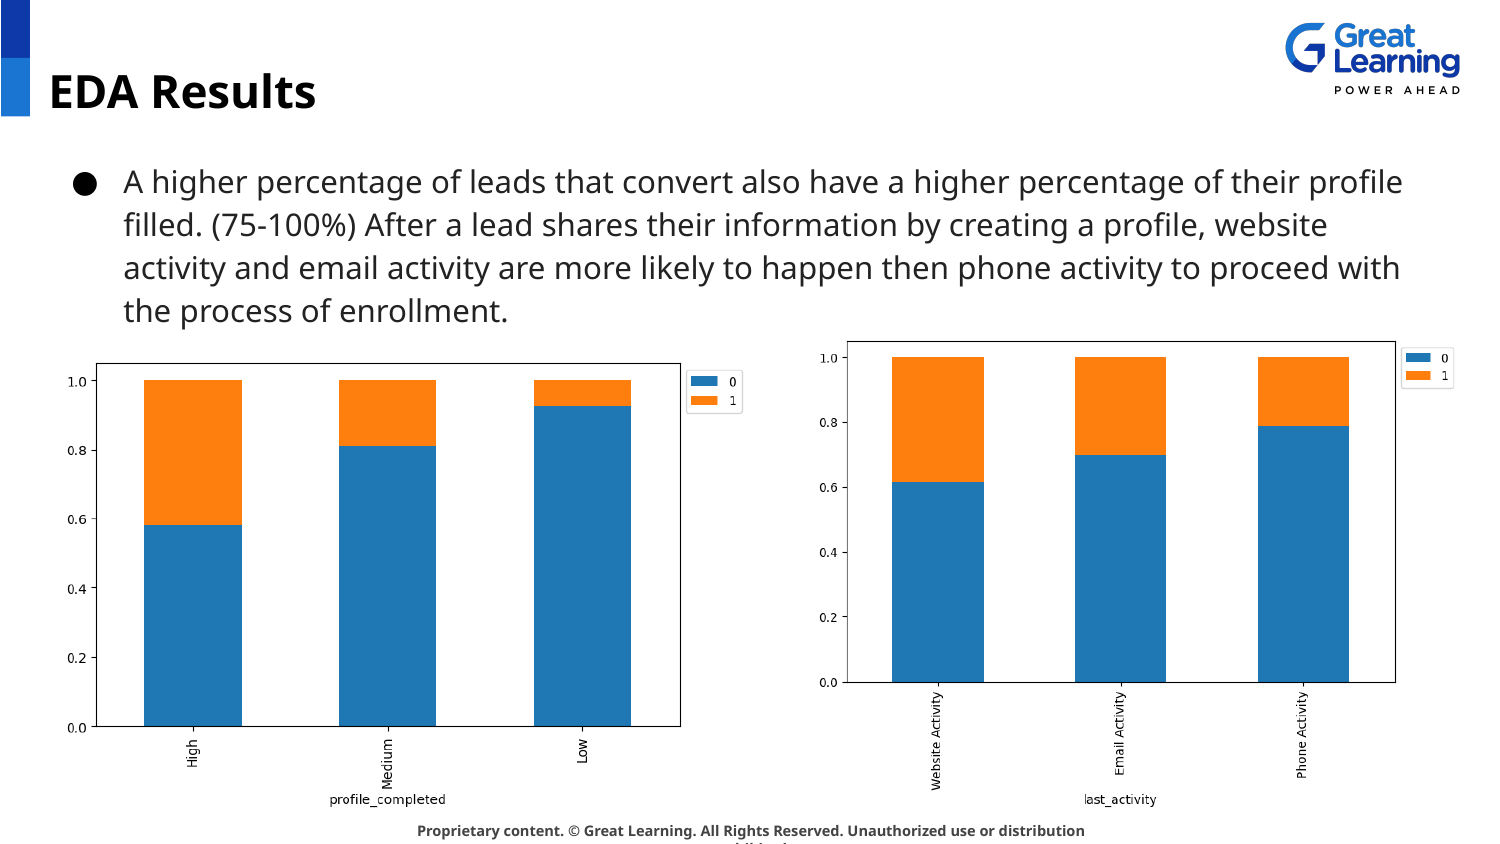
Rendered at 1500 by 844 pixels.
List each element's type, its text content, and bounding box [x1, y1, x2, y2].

picture [808, 331, 1461, 815]
picture [1258, 11, 1487, 106]
title EDA Results [33, 47, 1431, 141]
picture [55, 354, 751, 815]
list A higher percentage of leads that convert also have a higher percentage of their profile filled. (75-100%) After a lead shares their information by creating a profile, website activity and email activity are more likely to happen then phone activity to proceed with the process of enrollment. [33, 141, 1449, 750]
